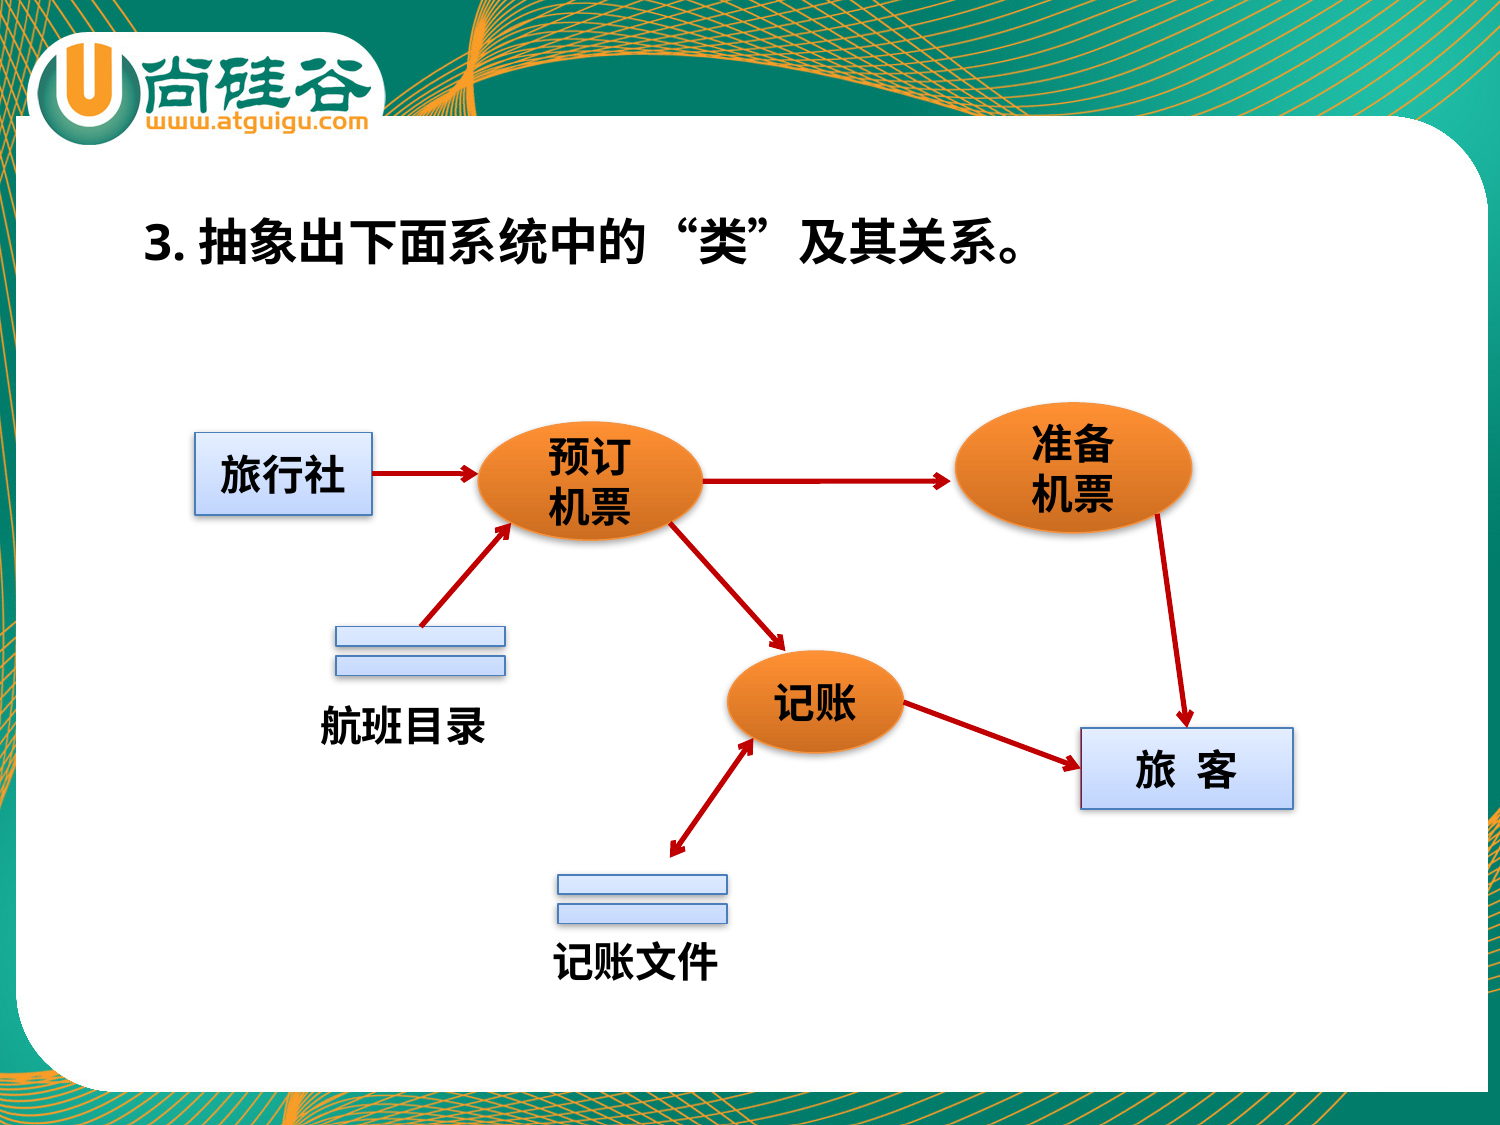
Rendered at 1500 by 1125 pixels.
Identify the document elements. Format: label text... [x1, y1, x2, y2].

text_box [1156, 513, 1188, 729]
text_box 旅 客 [1080, 727, 1294, 810]
text_box 3.抽象出下面系统中的“类”及其关系。 [128, 203, 1192, 279]
text_box 准备 机票 [954, 402, 1193, 534]
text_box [420, 522, 512, 627]
text_box 旅行社 [194, 432, 373, 516]
text_box [557, 874, 728, 895]
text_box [669, 737, 754, 858]
picture [0, 0, 1500, 1125]
text_box [335, 626, 506, 647]
text_box 记账文件 [537, 928, 746, 994]
text_box [335, 655, 506, 676]
text_box [557, 903, 728, 924]
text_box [903, 701, 1081, 769]
text_box 航班目录 [305, 692, 528, 758]
text_box 预订 机票 [477, 421, 704, 541]
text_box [669, 522, 786, 652]
text_box 记账 [726, 650, 905, 754]
